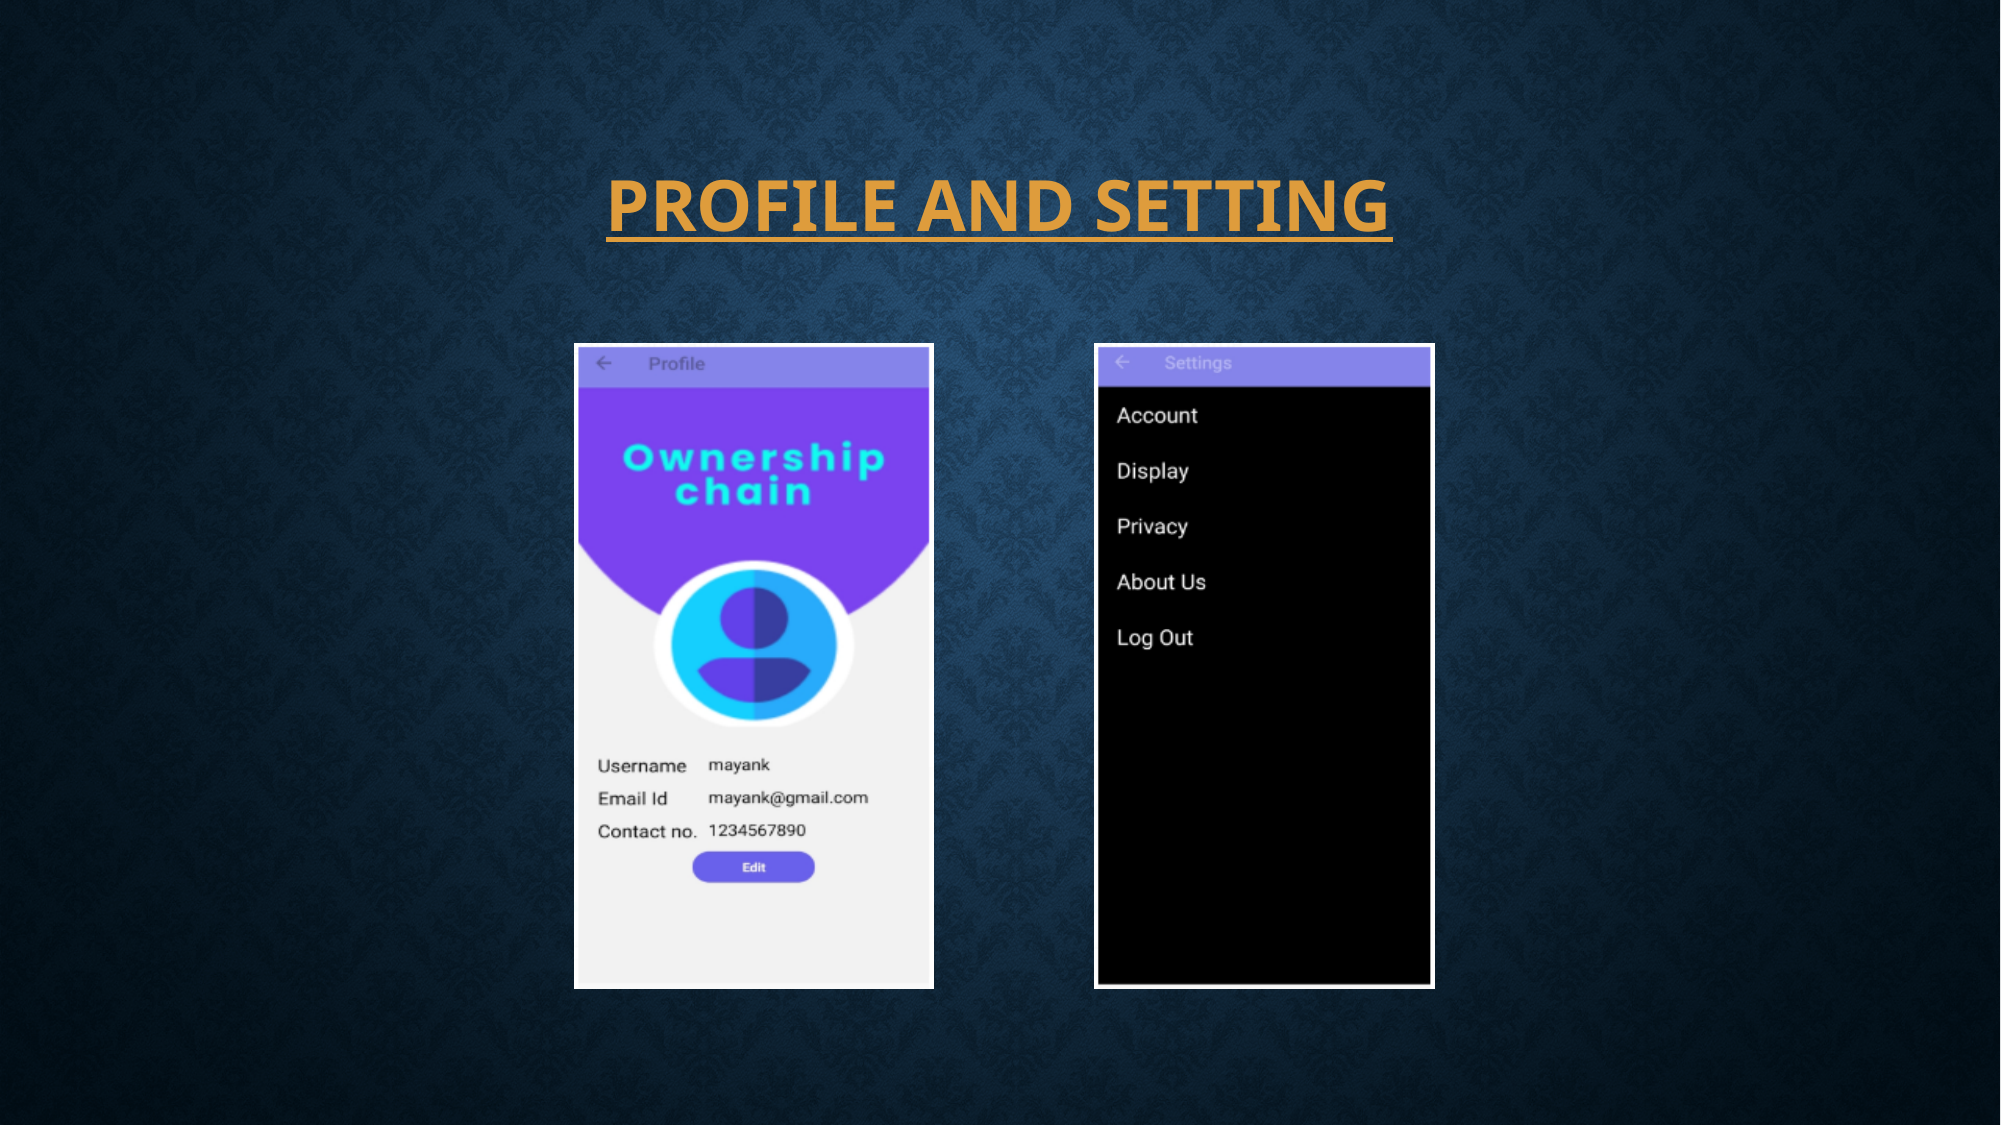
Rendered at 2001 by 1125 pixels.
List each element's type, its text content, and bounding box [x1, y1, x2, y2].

title PROFILE AND SETTING [149, 99, 1849, 318]
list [574, 343, 935, 990]
picture [1093, 343, 1435, 990]
